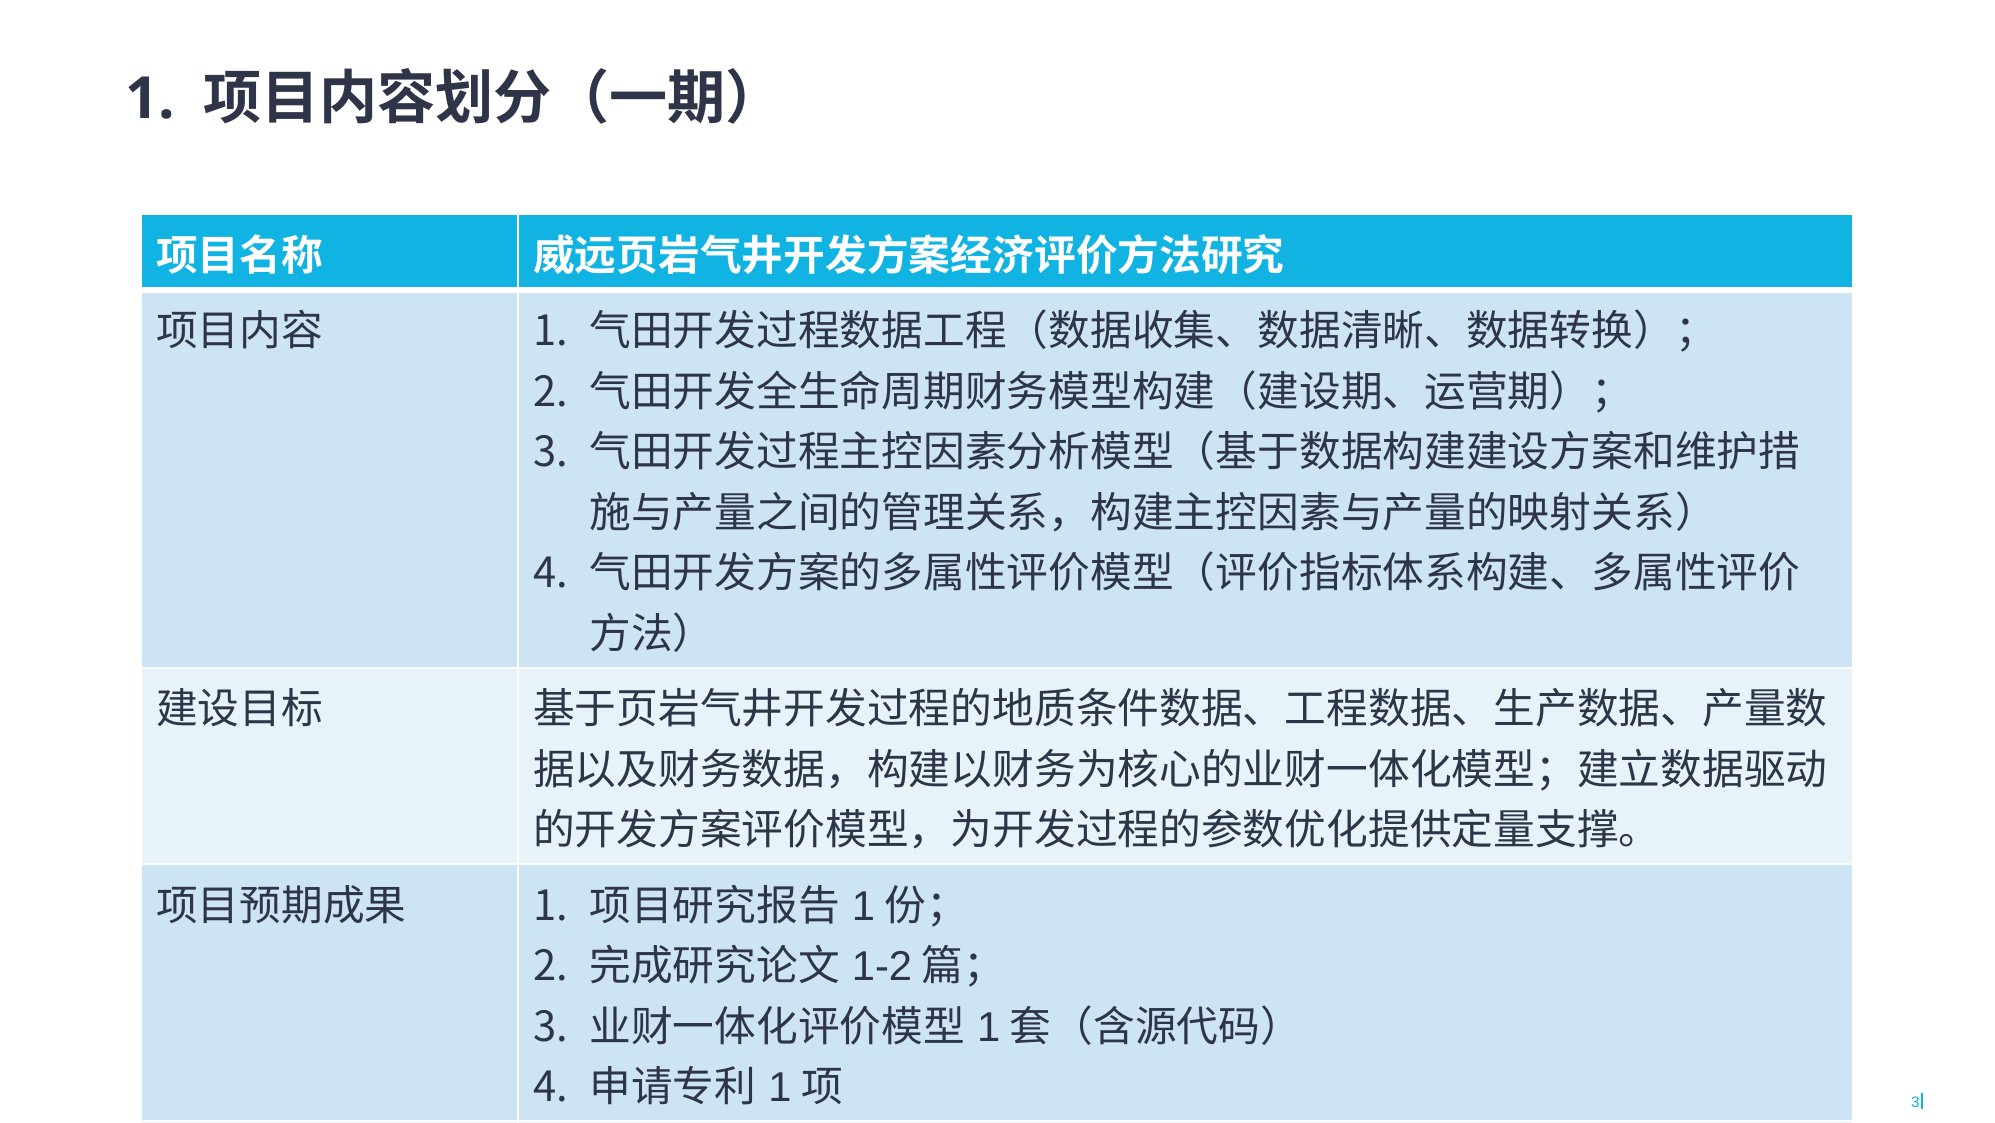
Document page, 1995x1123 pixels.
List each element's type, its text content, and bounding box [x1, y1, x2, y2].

table_cell 项目预期成果 [142, 865, 517, 1120]
table_cell 项目内容 [142, 293, 517, 667]
title 1. 项目内容划分（一期） [110, 49, 1673, 142]
picture [1912, 1096, 1919, 1107]
table_cell 建设目标 [142, 669, 517, 863]
table_cell 基于页岩气井开发过程的地质条件数据、工程数据、生产数据、产量数据以及财务数据，构建以财务为核心的业财一体化模型；建立数据驱动的开发方案评价模型，为开发过程的参数优化提供定量支撑。 [519, 669, 1852, 863]
table_header 威远页岩气井开发方案经济评价方法研究 [519, 215, 1852, 287]
table_cell 项目研究报告1份； 完成研究论文1-2篇； 业财一体化评价模型1套（含源代码） 申请专利1项 [519, 865, 1852, 1120]
table_header 项目名称 [142, 215, 517, 287]
table_cell 气田开发过程数据工程（数据收集、数据清晰、数据转换）； 气田开发全生命周期财务模型构建（建设期、运营期）； 气田开发过程主控因素分析模型（基于数据构建建设方案和维护措施与产量之间的管理关系，构建主控因素与产量的映射关系） 气田开发方案的多属性评价模型（评价指标体系构建、多属性评价方法） [519, 293, 1852, 667]
